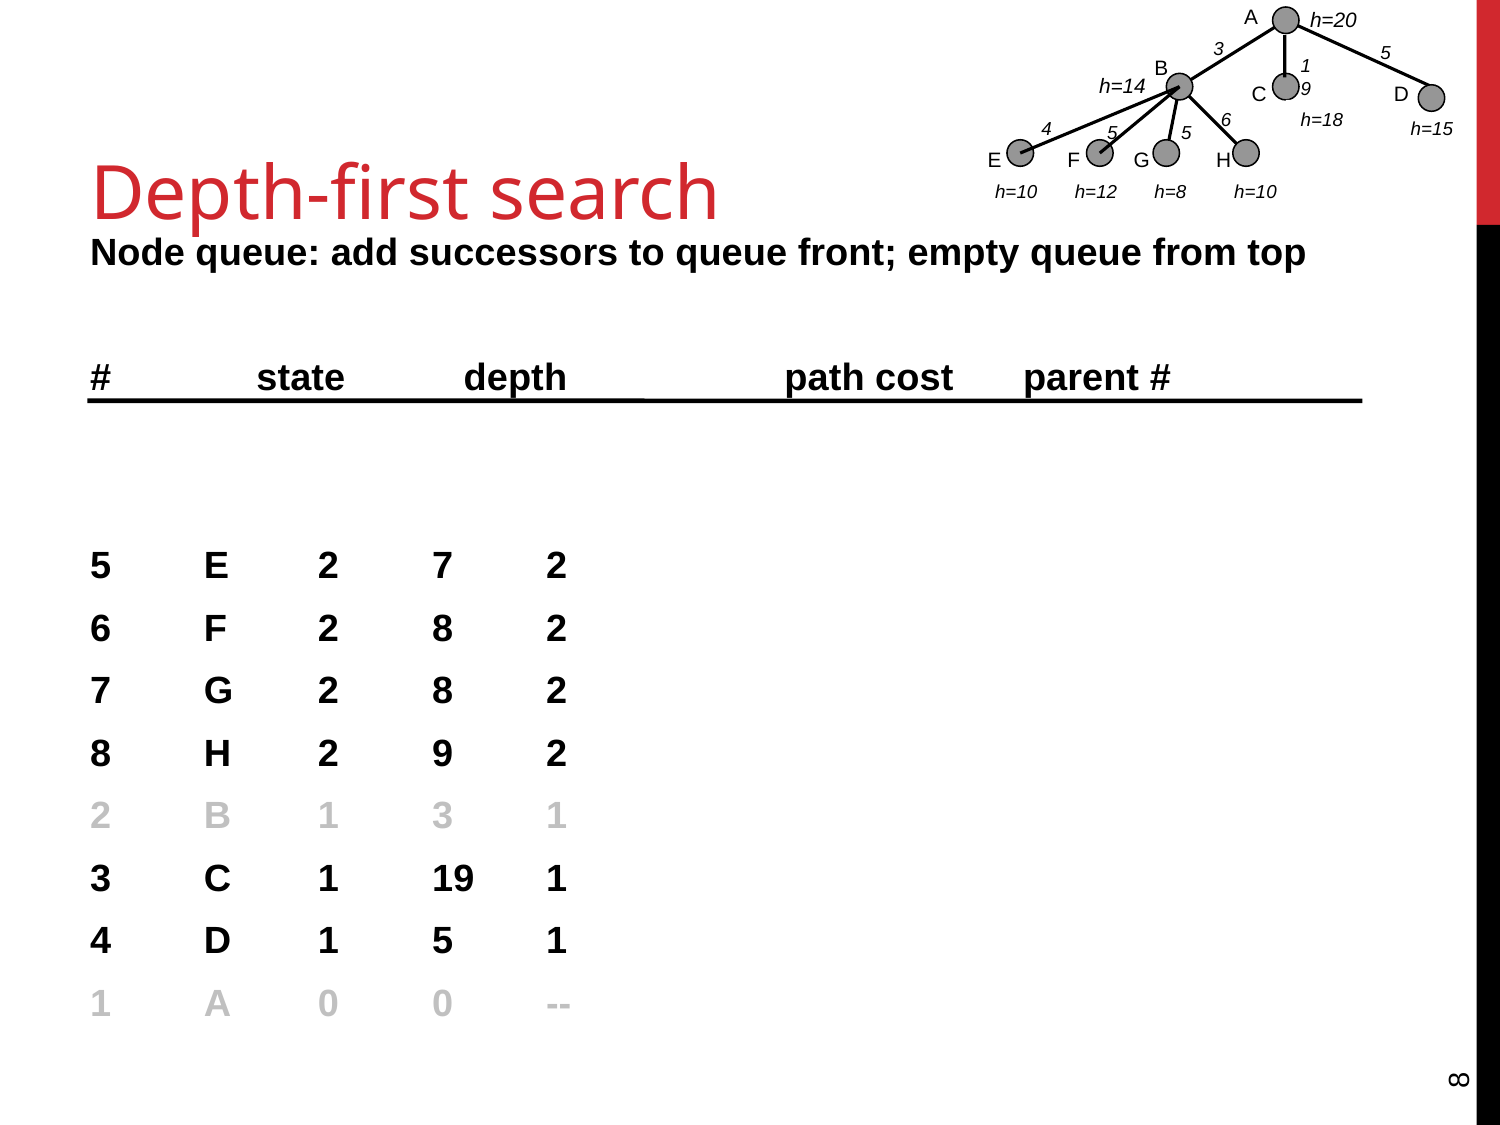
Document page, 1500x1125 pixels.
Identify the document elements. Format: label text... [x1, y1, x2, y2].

list Node queue: add successors to queue front; empty queue from top # state depth path cost parent # 5 E 2 7 2 6 F 2 8 2 7 G 2 8 2 8 H 2 9 2 2 B 1 3 1 3 C 1 19 1 4 D 1 5 1 1 A 0 0 -- [75, 212, 1417, 1050]
slide_number 8 [1427, 887, 1488, 1104]
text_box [972, 0, 1476, 213]
title Depth-first search [75, 25, 967, 212]
